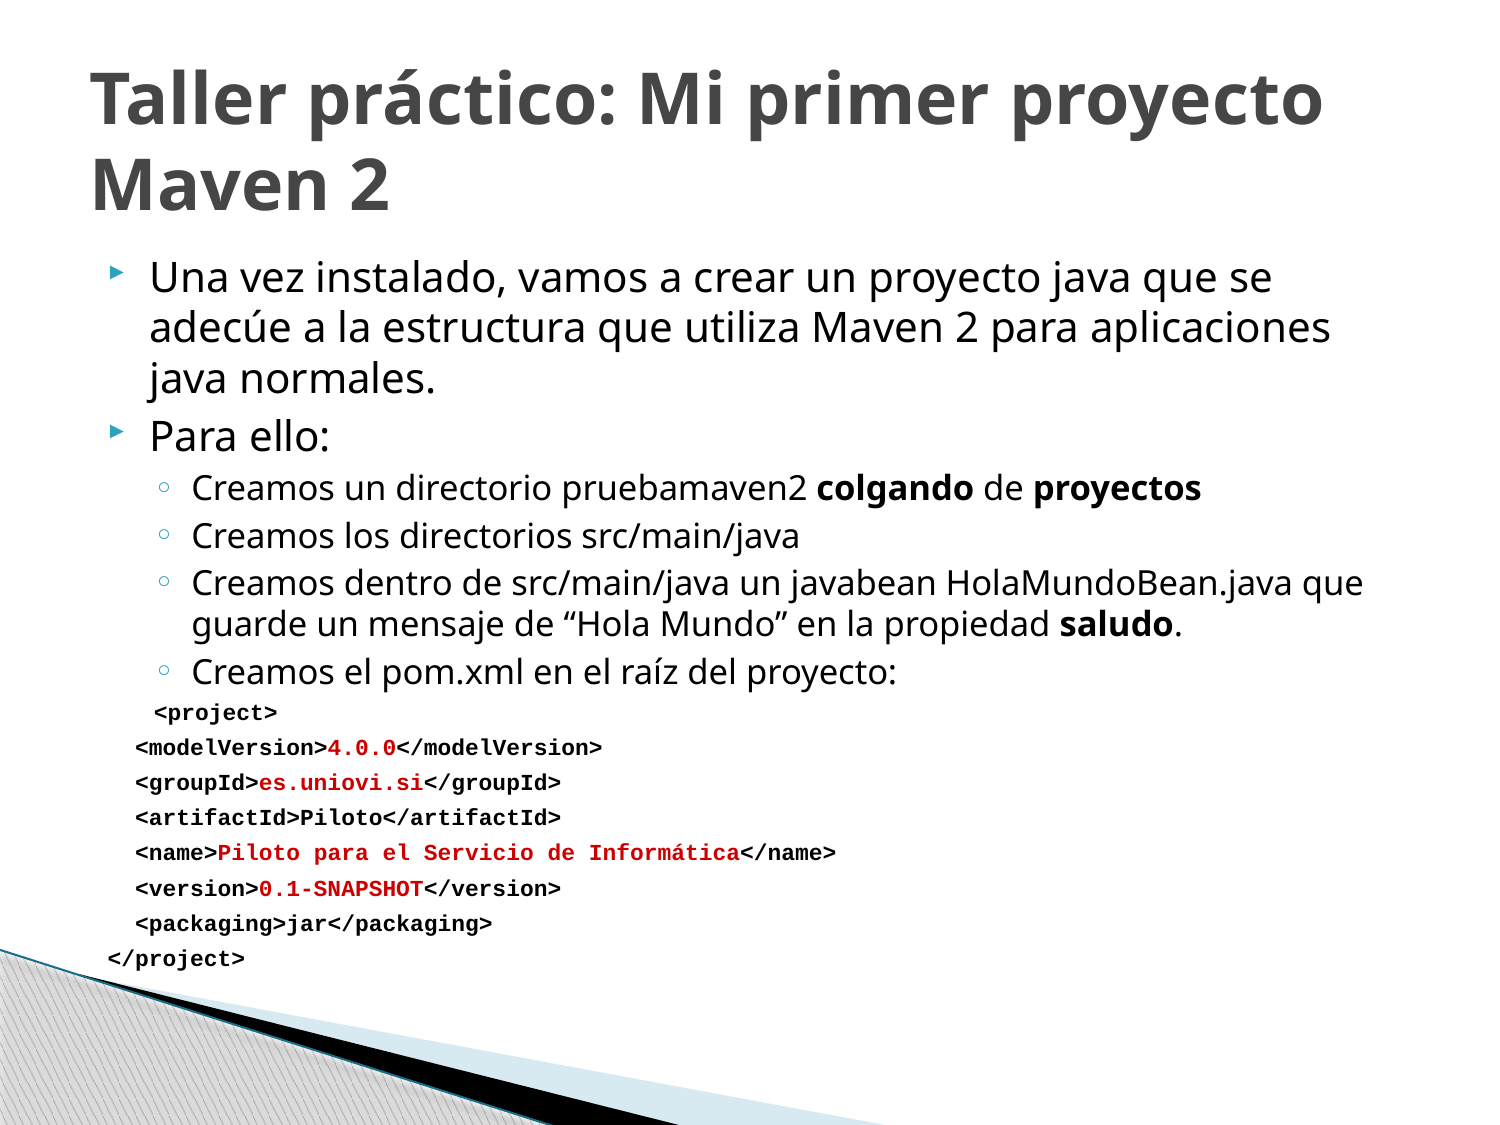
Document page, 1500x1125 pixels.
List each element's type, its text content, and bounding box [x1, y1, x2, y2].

title Taller práctico: Mi primer proyecto Maven 2 [75, 45, 1425, 233]
list Una vez instalado, vamos a crear un proyecto java que se adecúe a la estructura que utiliza Maven 2 para aplicaciones java normales. Para ello: Creamos un directorio pruebamaven2 colgando de proyectos Creamos los directorios src/main/java Creamos dentro de src/main/java un javabean HolaMundoBean.java que guarde un mensaje de “Hola Mundo” en la propiedad saludo. Creamos el pom.xml en el raíz del proyecto: <project> <modelVersion>4.0.0</modelVersion> <groupId>es.uniovi.si</groupId> <artifactId>Piloto</artifactId> <name>Piloto para el Servicio de Informática</name> <version>0.1-SNAPSHOT</version> <packaging>jar</packaging> </project> [75, 243, 1425, 986]
